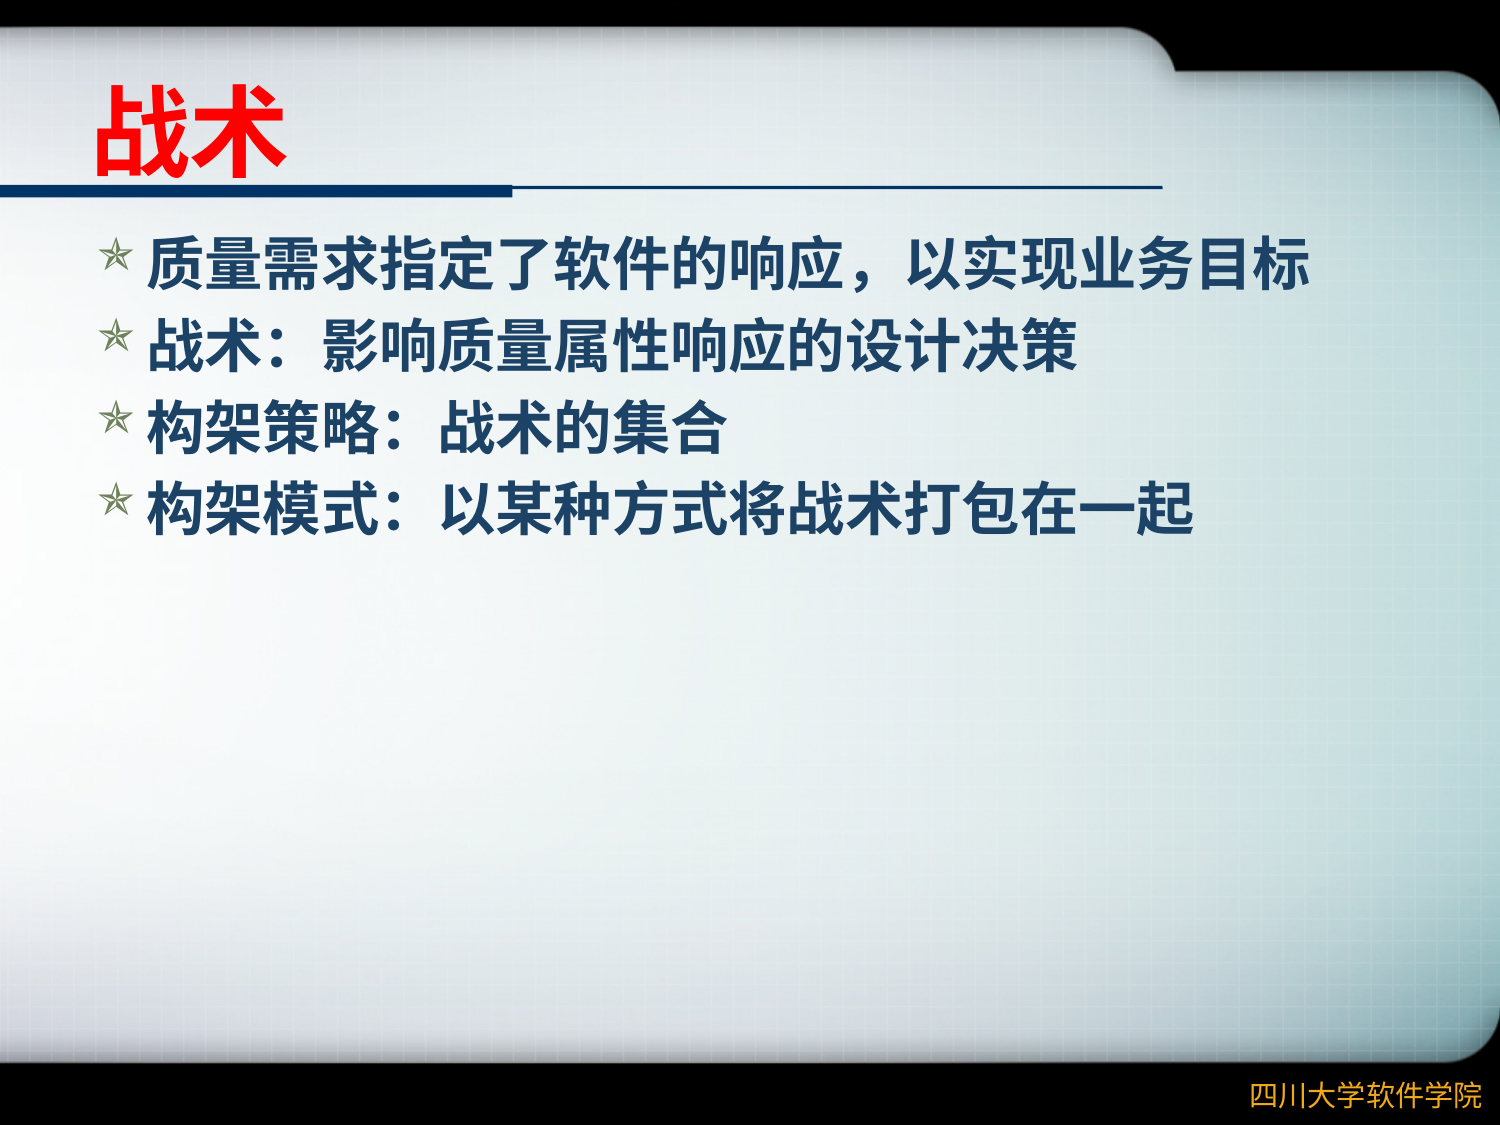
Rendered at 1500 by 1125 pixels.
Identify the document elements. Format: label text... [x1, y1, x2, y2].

list 质量需求指定了软件的响应，以实现业务目标 战术：影响质量属性响应的设计决策 构架策略：战术的集合 构架模式：以某种方式将战术打包在一起 [75, 219, 1447, 1059]
title 战术 [75, 78, 1447, 180]
picture [0, 0, 1500, 1125]
